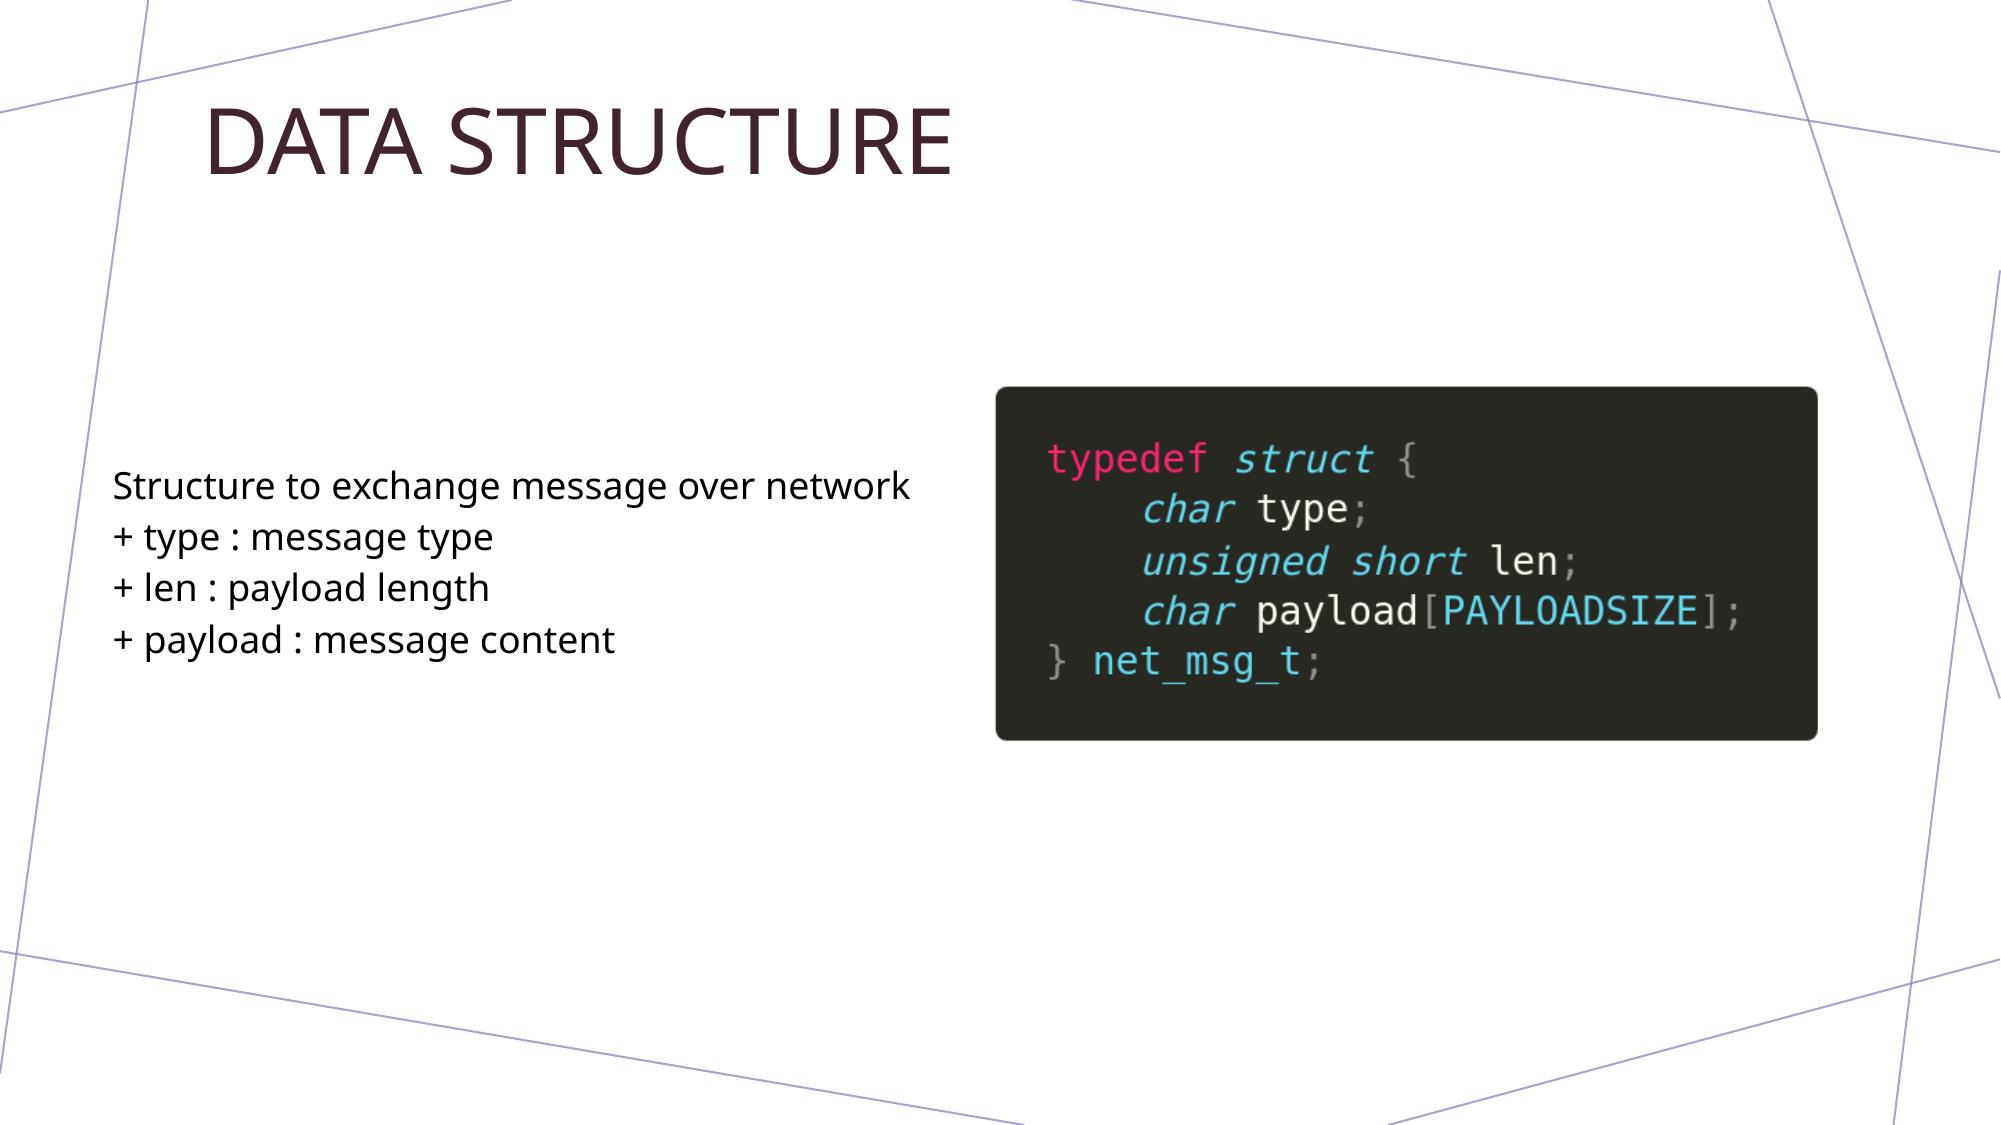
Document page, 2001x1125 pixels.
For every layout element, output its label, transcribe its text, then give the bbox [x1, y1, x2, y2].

title DATA Structure [187, 87, 1813, 315]
text_box Structure to exchange message over network + type : message type + len : payload length + payload : message content [97, 454, 926, 669]
picture [960, 350, 1854, 774]
